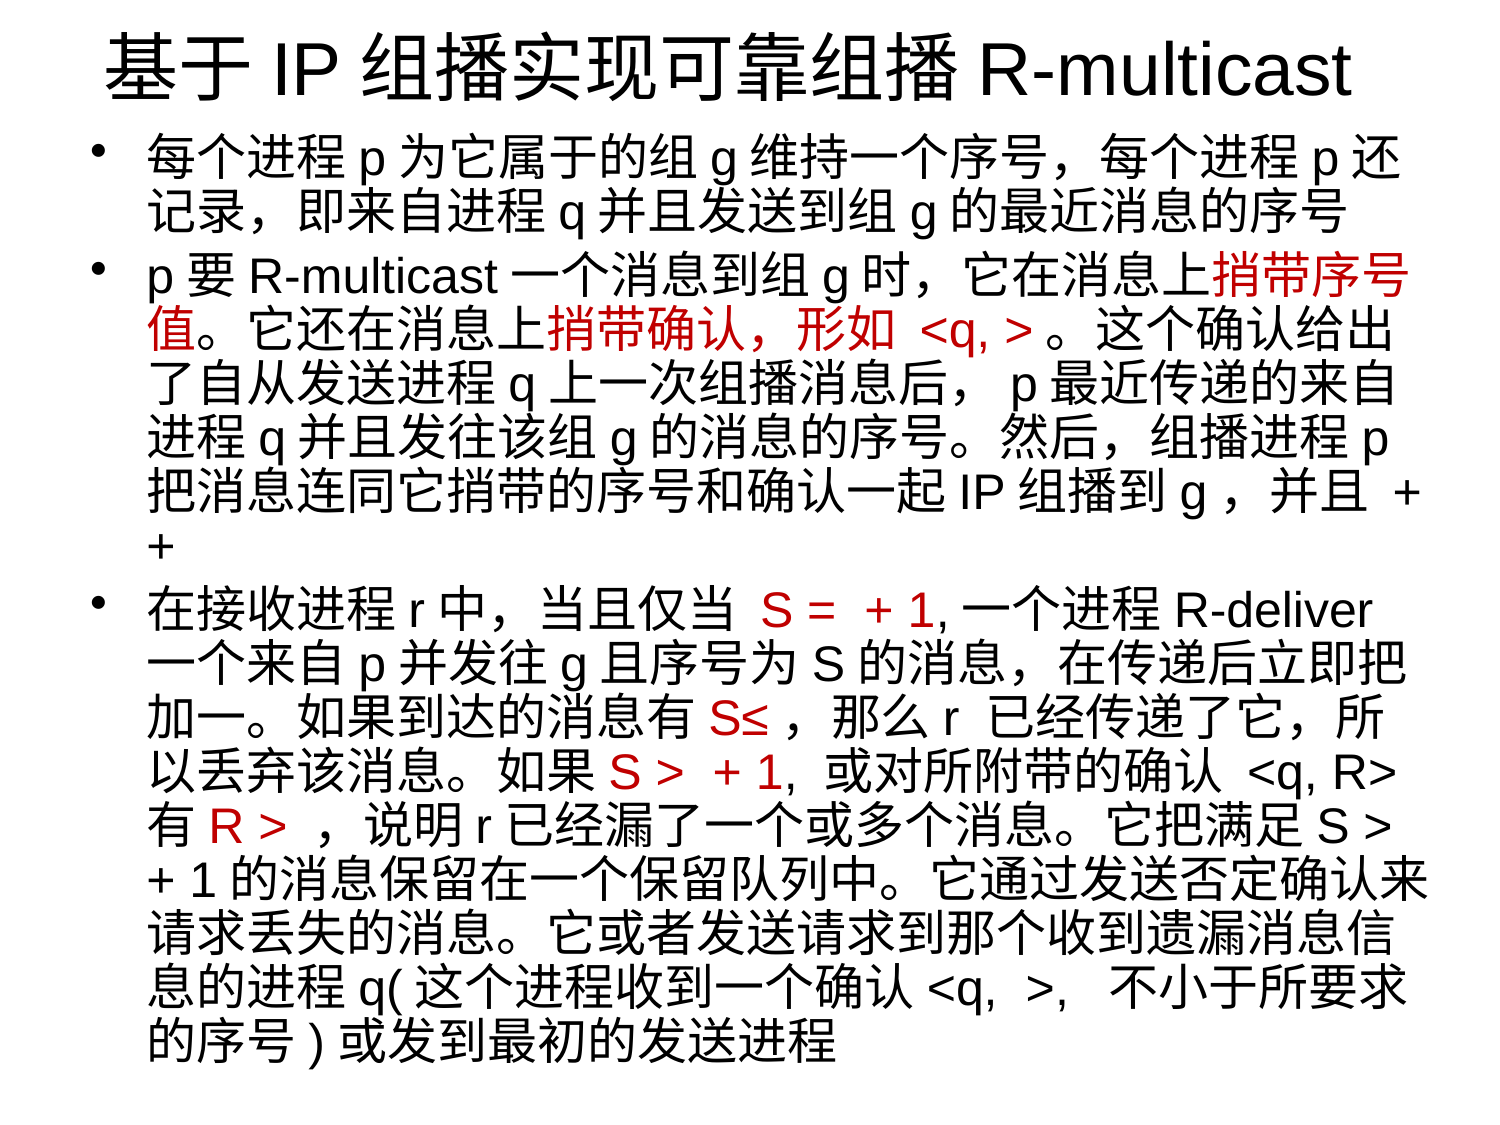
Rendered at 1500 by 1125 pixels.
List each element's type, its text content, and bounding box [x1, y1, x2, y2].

title 基于IP组播实现可靠组播R-multicast [75, 0, 1425, 125]
